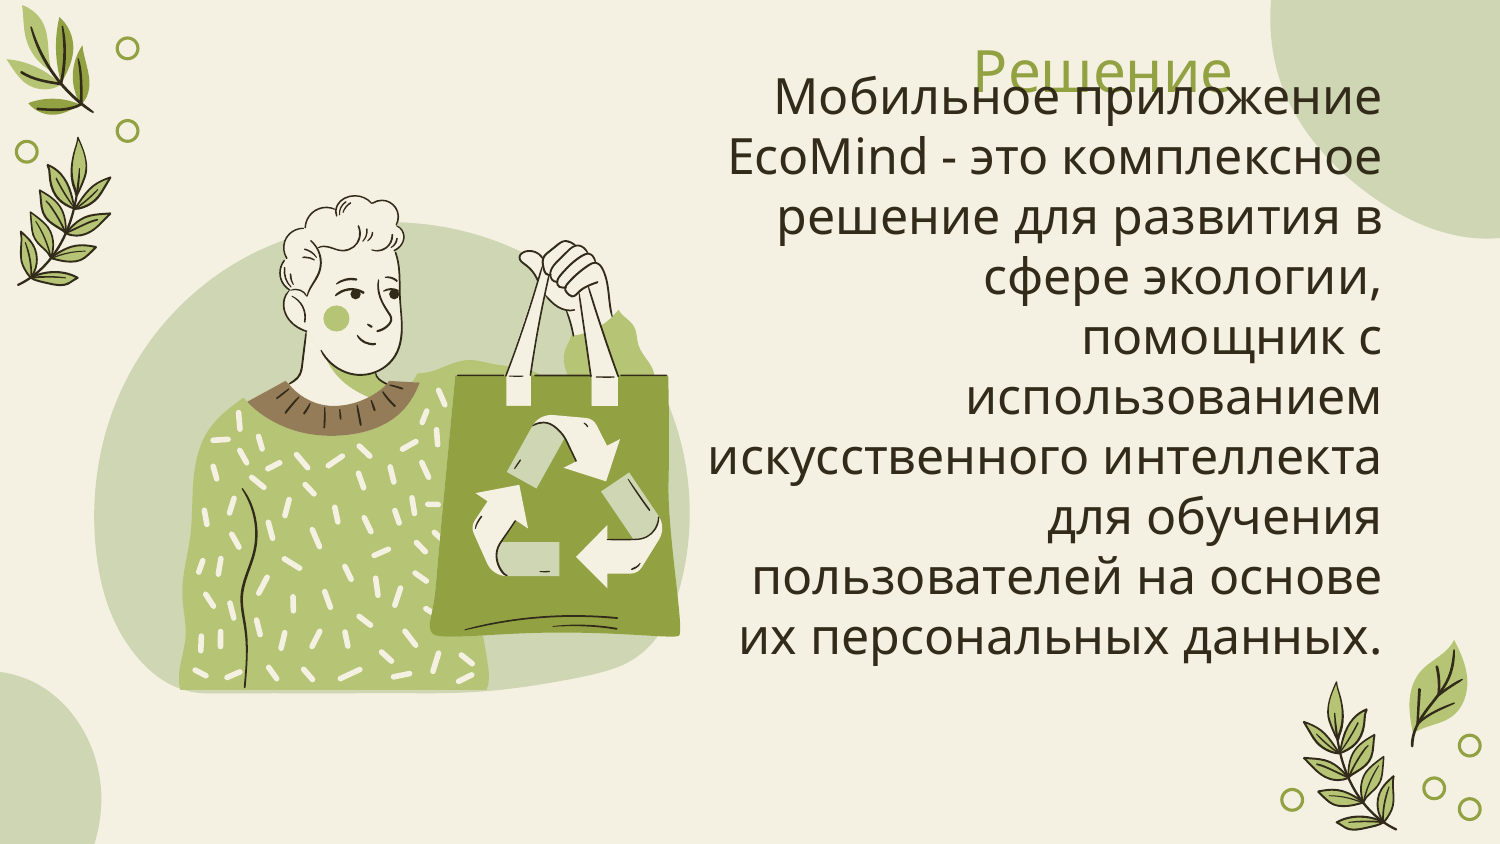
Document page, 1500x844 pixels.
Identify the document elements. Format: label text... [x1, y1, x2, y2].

text_box [94, 313, 173, 686]
subtitle Мобильное приложение EcoMind - это комплексное решение для развития в сфере экологии, помощник с использованием искусственного интеллекта для обучения пользователей на основе их персональных данных. [692, 122, 1399, 680]
title Решение [542, 19, 1249, 107]
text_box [178, 194, 686, 691]
